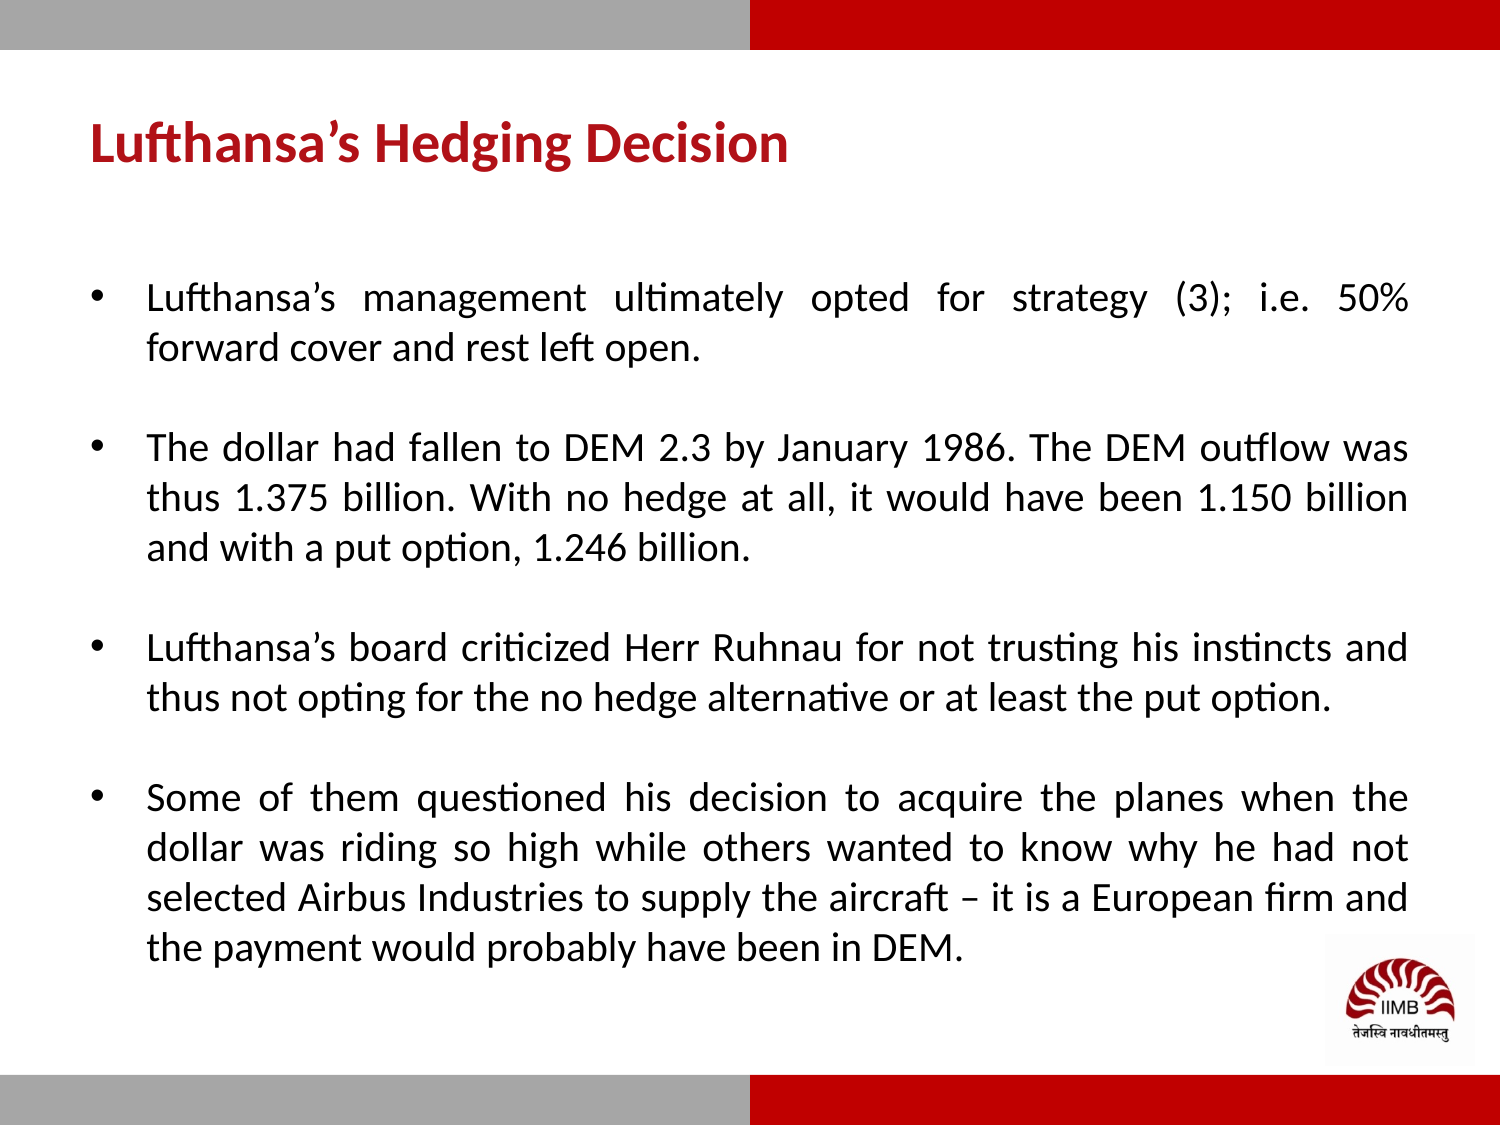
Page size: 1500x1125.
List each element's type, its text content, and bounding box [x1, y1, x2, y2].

list Lufthansa’s management ultimately opted for strategy (3); i.e. 50% forward cover and rest left open. The dollar had fallen to DEM 2.3 by January 1986. The DEM outflow was thus 1.375 billion. With no hedge at all, it would have been 1.150 billion and with a put option, 1.246 billion. Lufthansa’s board criticized Herr Ruhnau for not trusting his instincts and thus not opting for the no hedge alternative or at least the put option. Some of them questioned his decision to acquire the planes when the dollar was riding so high while others wanted to know why he had not selected Airbus Industries to supply the aircraft – it is a European firm and the payment would probably have been in DEM. [75, 262, 1425, 1005]
title Lufthansa’s Hedging Decision [75, 45, 1425, 233]
picture [1325, 934, 1475, 1066]
